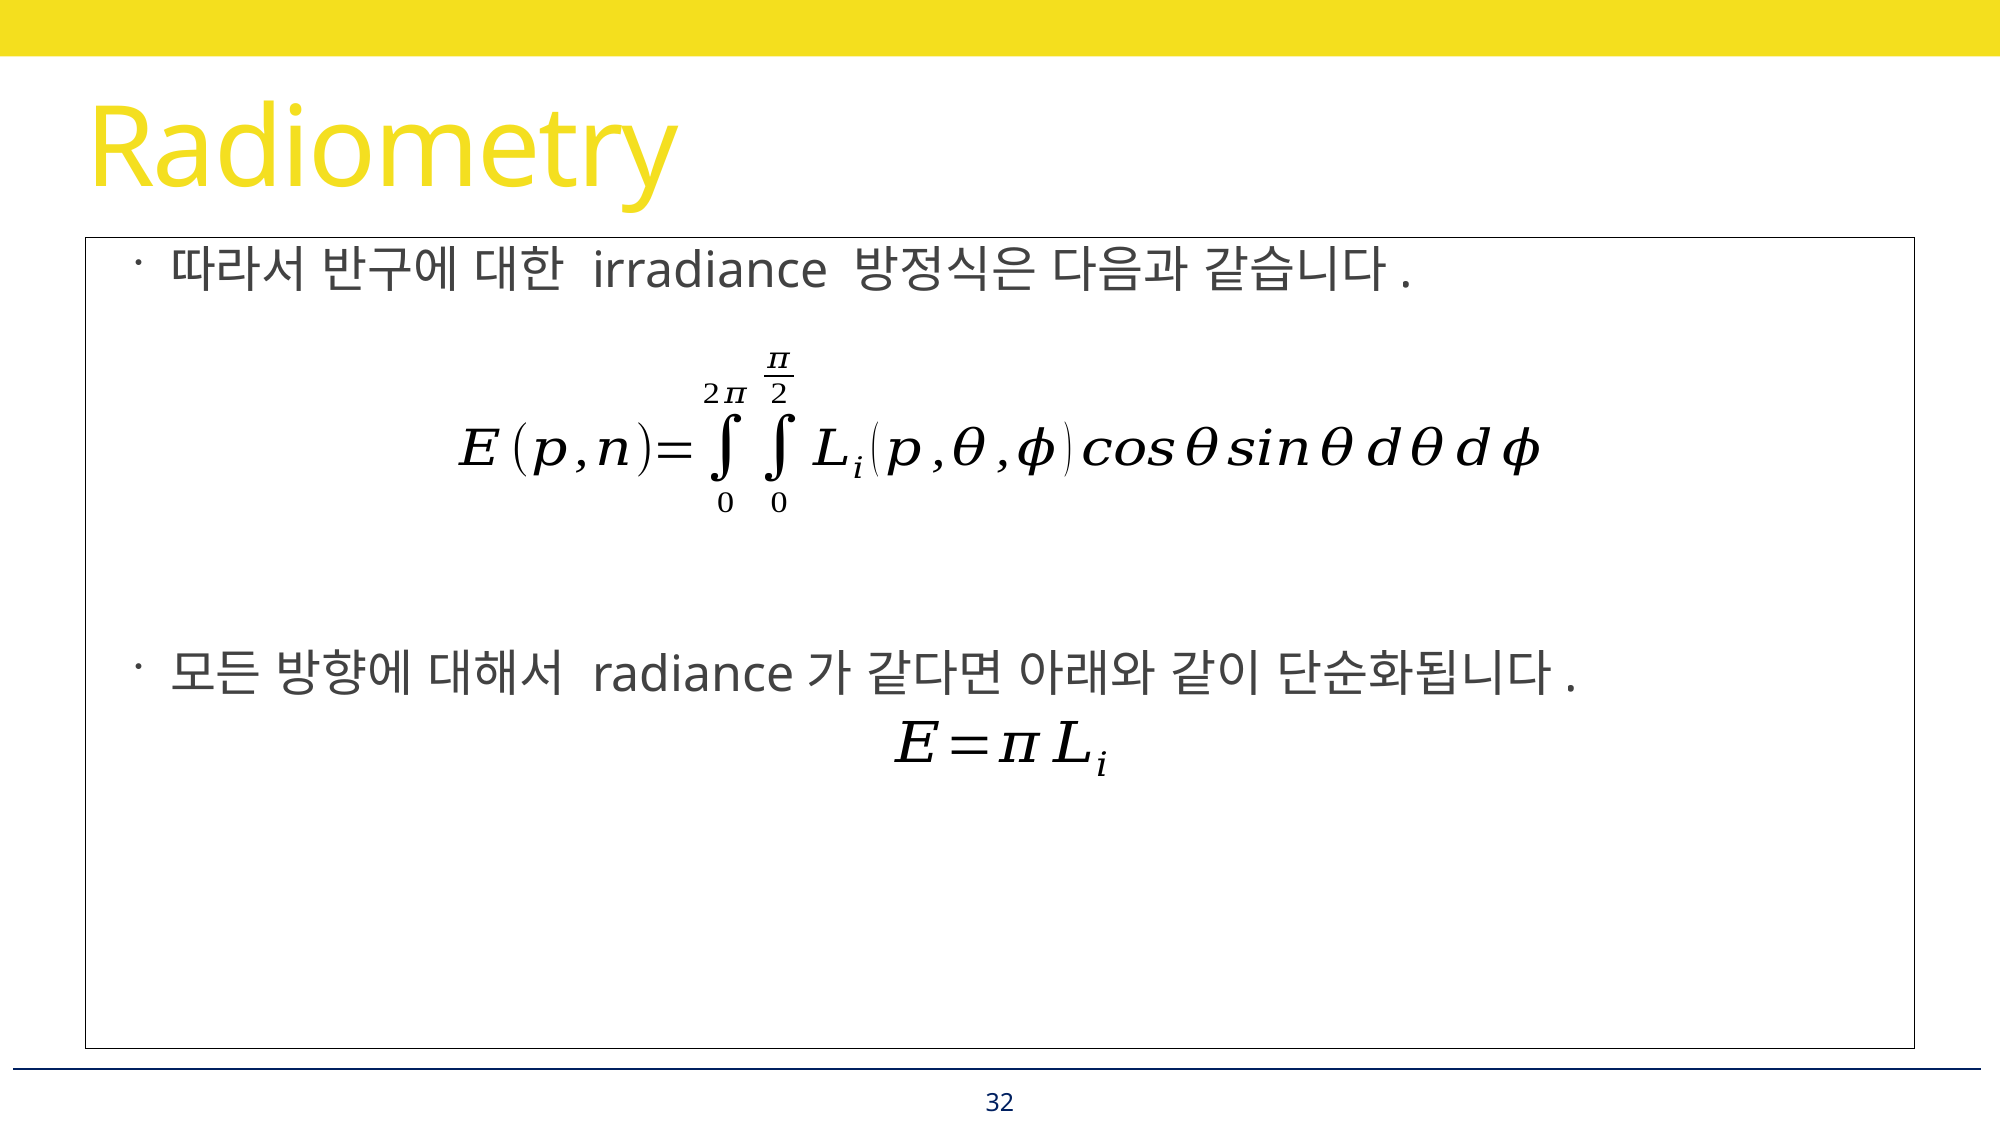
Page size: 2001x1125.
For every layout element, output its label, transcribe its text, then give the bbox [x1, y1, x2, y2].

list 따라서 반구에 대한 irradiance 방정식은 다음과 같습니다. 모든 방향에 대해서 radiance가 같다면 아래와 같이 단순화됩니다. [85, 237, 1915, 1049]
title Radiometry [85, 89, 1915, 212]
slide_number 32 [916, 1078, 1084, 1125]
